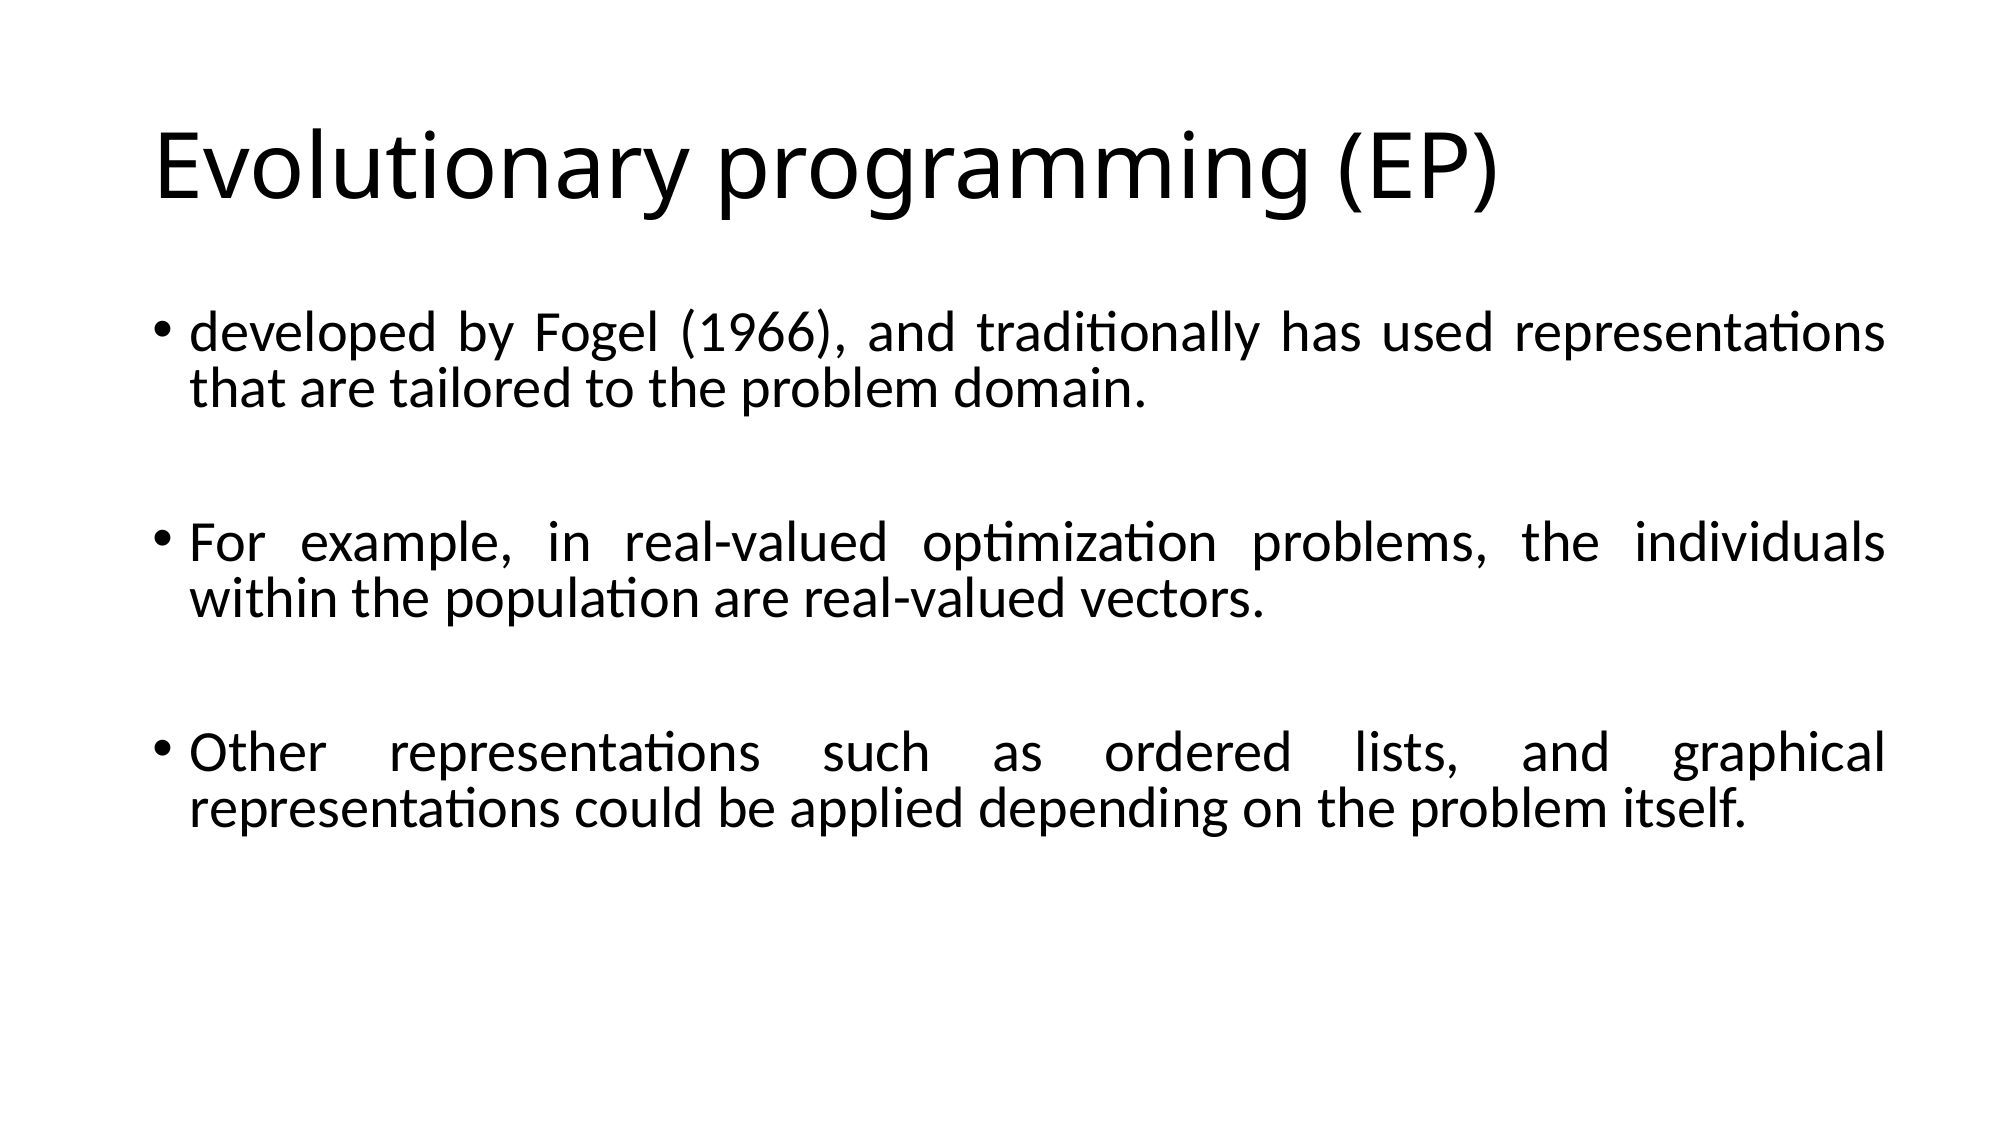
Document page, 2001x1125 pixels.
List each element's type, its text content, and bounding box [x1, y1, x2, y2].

title Evolutionary programming (EP) [137, 59, 1863, 278]
list developed by Fogel (1966), and traditionally has used representations that are tailored to the problem domain. For example, in real-valued optimization problems, the individuals within the population are real-valued vectors. Other representations such as ordered lists, and graphical representations could be applied depending on the problem itself. [137, 299, 1902, 1014]
